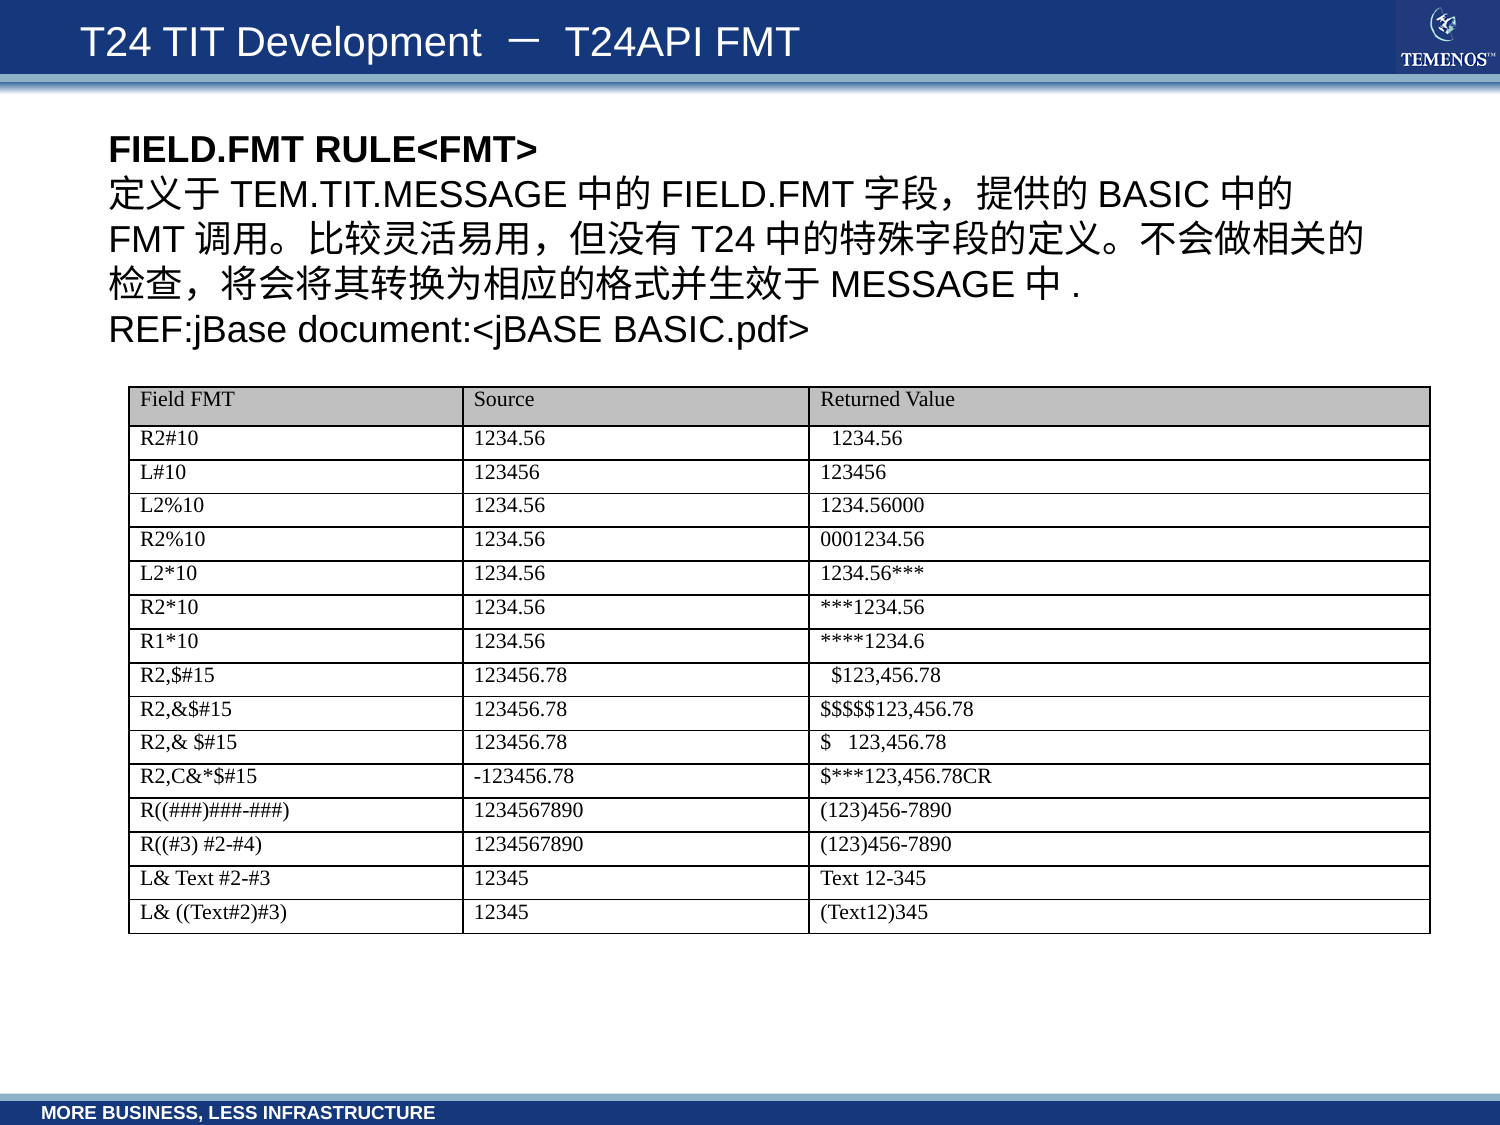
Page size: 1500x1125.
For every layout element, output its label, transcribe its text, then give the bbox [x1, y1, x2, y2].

table_cell 1234.56 [464, 494, 808, 526]
table_cell 12345 [464, 867, 808, 899]
table_cell L& ((Text#2)#3) [130, 900, 462, 933]
table_cell R2%10 [130, 528, 462, 560]
table_cell 12345 [464, 900, 808, 933]
picture [1396, 0, 1500, 74]
table_cell R2,$#15 [130, 664, 462, 696]
table_cell R2*10 [130, 596, 462, 628]
table_cell (Text12)345 [810, 900, 1429, 933]
table_cell 1234.56 [464, 562, 808, 594]
table_cell $123,456.78 [810, 664, 1429, 696]
table_cell 1234.56000 [810, 494, 1429, 526]
table_cell L#10 [130, 461, 462, 493]
table_cell 1234567890 [464, 833, 808, 865]
table_cell -123456.78 [464, 765, 808, 797]
table_cell 1234567890 [464, 799, 808, 831]
table_cell ****1234.6 [810, 630, 1429, 662]
text_box FIELD.FMT RULE<FMT> 定义于TEM.TIT.MESSAGE中的FIELD.FMT字段，提供的BASIC中的FMT调用。比较灵活易用，但没有T24中的特殊字段的定义。不会做相关的检查，将会将其转换为相应的格式并生效于MESSAGE中. REF:jBase document:<jBASE BASIC.pdf> [93, 117, 1383, 357]
table_cell 123456.78 [464, 731, 808, 763]
table_cell 1234.56 [464, 630, 808, 662]
table_header Field FMT [130, 388, 462, 425]
table_cell 1234.56 [464, 596, 808, 628]
table_cell 1234.56 [464, 528, 808, 560]
table_cell Text 12-345 [810, 867, 1429, 899]
table_cell R((###)###-###) [130, 799, 462, 831]
table_cell L2*10 [130, 562, 462, 594]
table_cell L& Text #2-#3 [130, 867, 462, 899]
table_header Returned Value [810, 388, 1429, 425]
table_cell R2#10 [130, 427, 462, 459]
table_cell R((#3) #2-#4) [130, 833, 462, 865]
table_cell R1*10 [130, 630, 462, 662]
table_cell $$$$$123,456.78 [810, 697, 1429, 730]
table_header Source [464, 388, 808, 425]
table_cell R2,C&*$#15 [130, 765, 462, 797]
table_cell (123)456-7890 [810, 799, 1429, 831]
table_cell 123456.78 [464, 664, 808, 696]
table_cell $ 123,456.78 [810, 731, 1429, 763]
table_cell 1234.56 [810, 427, 1429, 459]
table_cell L2%10 [130, 494, 462, 526]
table_cell R2,&$#15 [130, 697, 462, 730]
table_cell 123456 [464, 461, 808, 493]
title T24 TIT Development － T24API FMT [64, 12, 1241, 67]
table_cell (123)456-7890 [810, 833, 1429, 865]
table_cell 123456 [810, 461, 1429, 493]
table_cell ***1234.56 [810, 596, 1429, 628]
table_cell R2,& $#15 [130, 731, 462, 763]
table_cell 0001234.56 [810, 528, 1429, 560]
table_cell 1234.56*** [810, 562, 1429, 594]
table_cell $***123,456.78CR [810, 765, 1429, 797]
table_cell 1234.56 [464, 427, 808, 459]
table_cell 123456.78 [464, 697, 808, 730]
